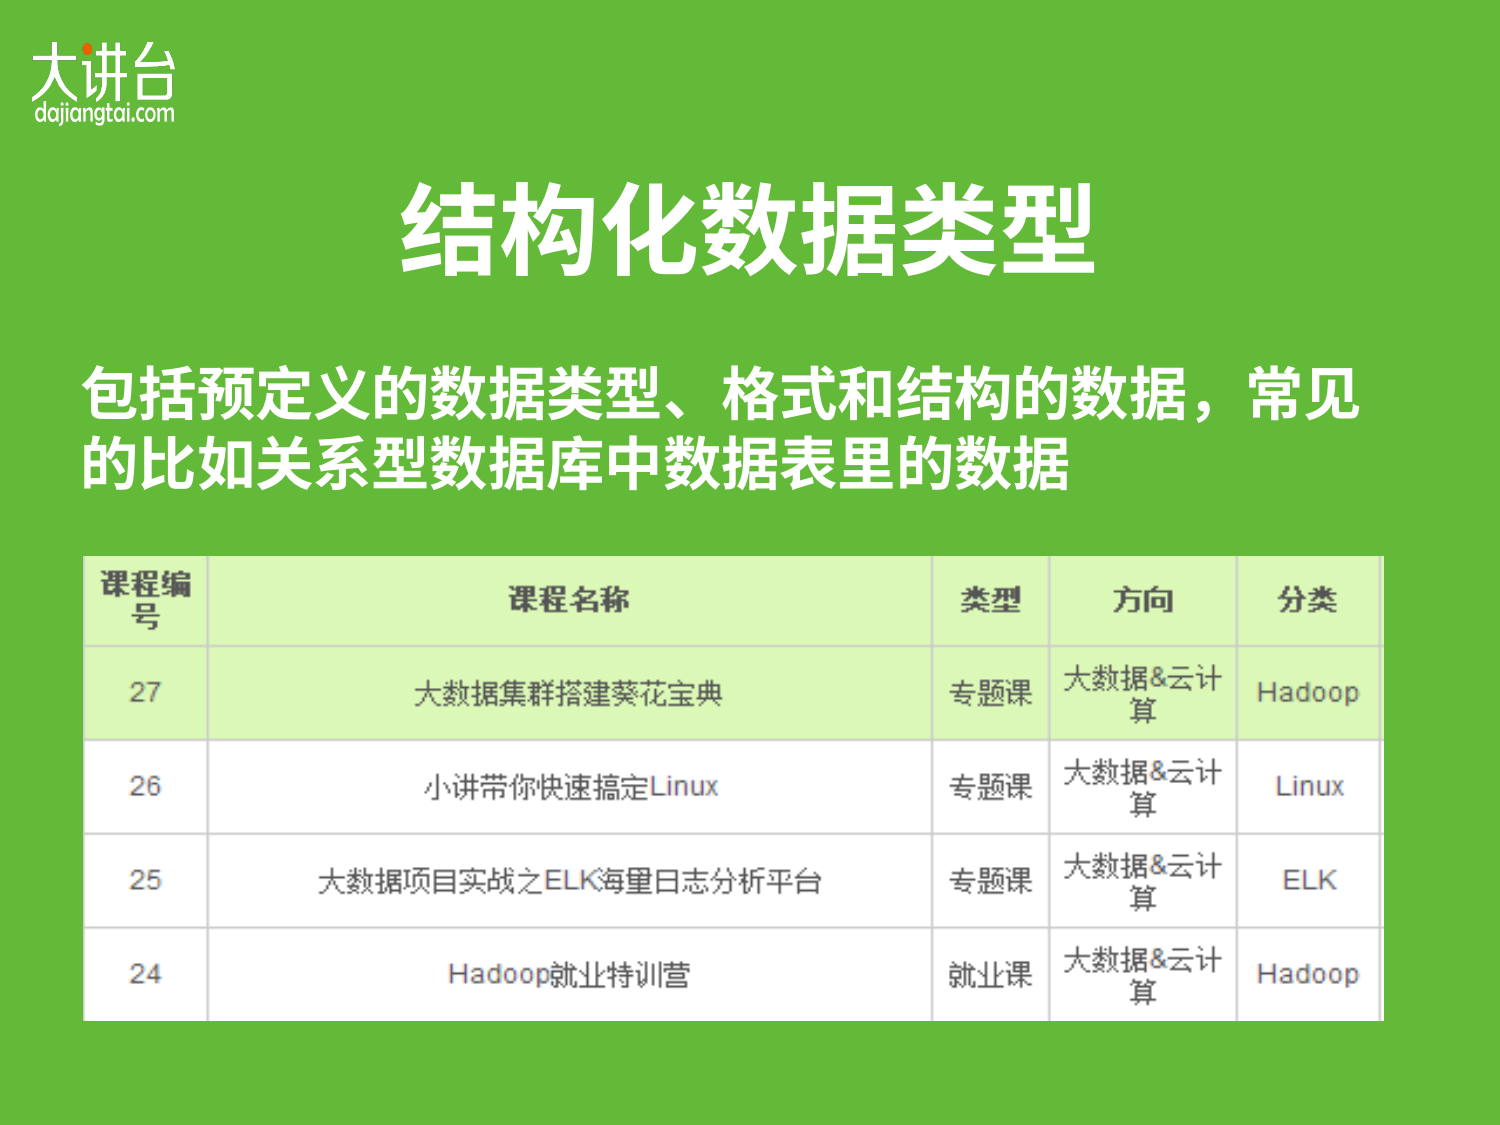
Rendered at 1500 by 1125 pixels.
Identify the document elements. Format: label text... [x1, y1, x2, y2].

picture [82, 555, 1384, 1021]
picture [32, 42, 176, 126]
text_box 结构化数据类型 包括预定义的数据类型、格式和结构的数据，常见的比如关系型数据库中数据表里的数据 [65, 159, 1435, 575]
